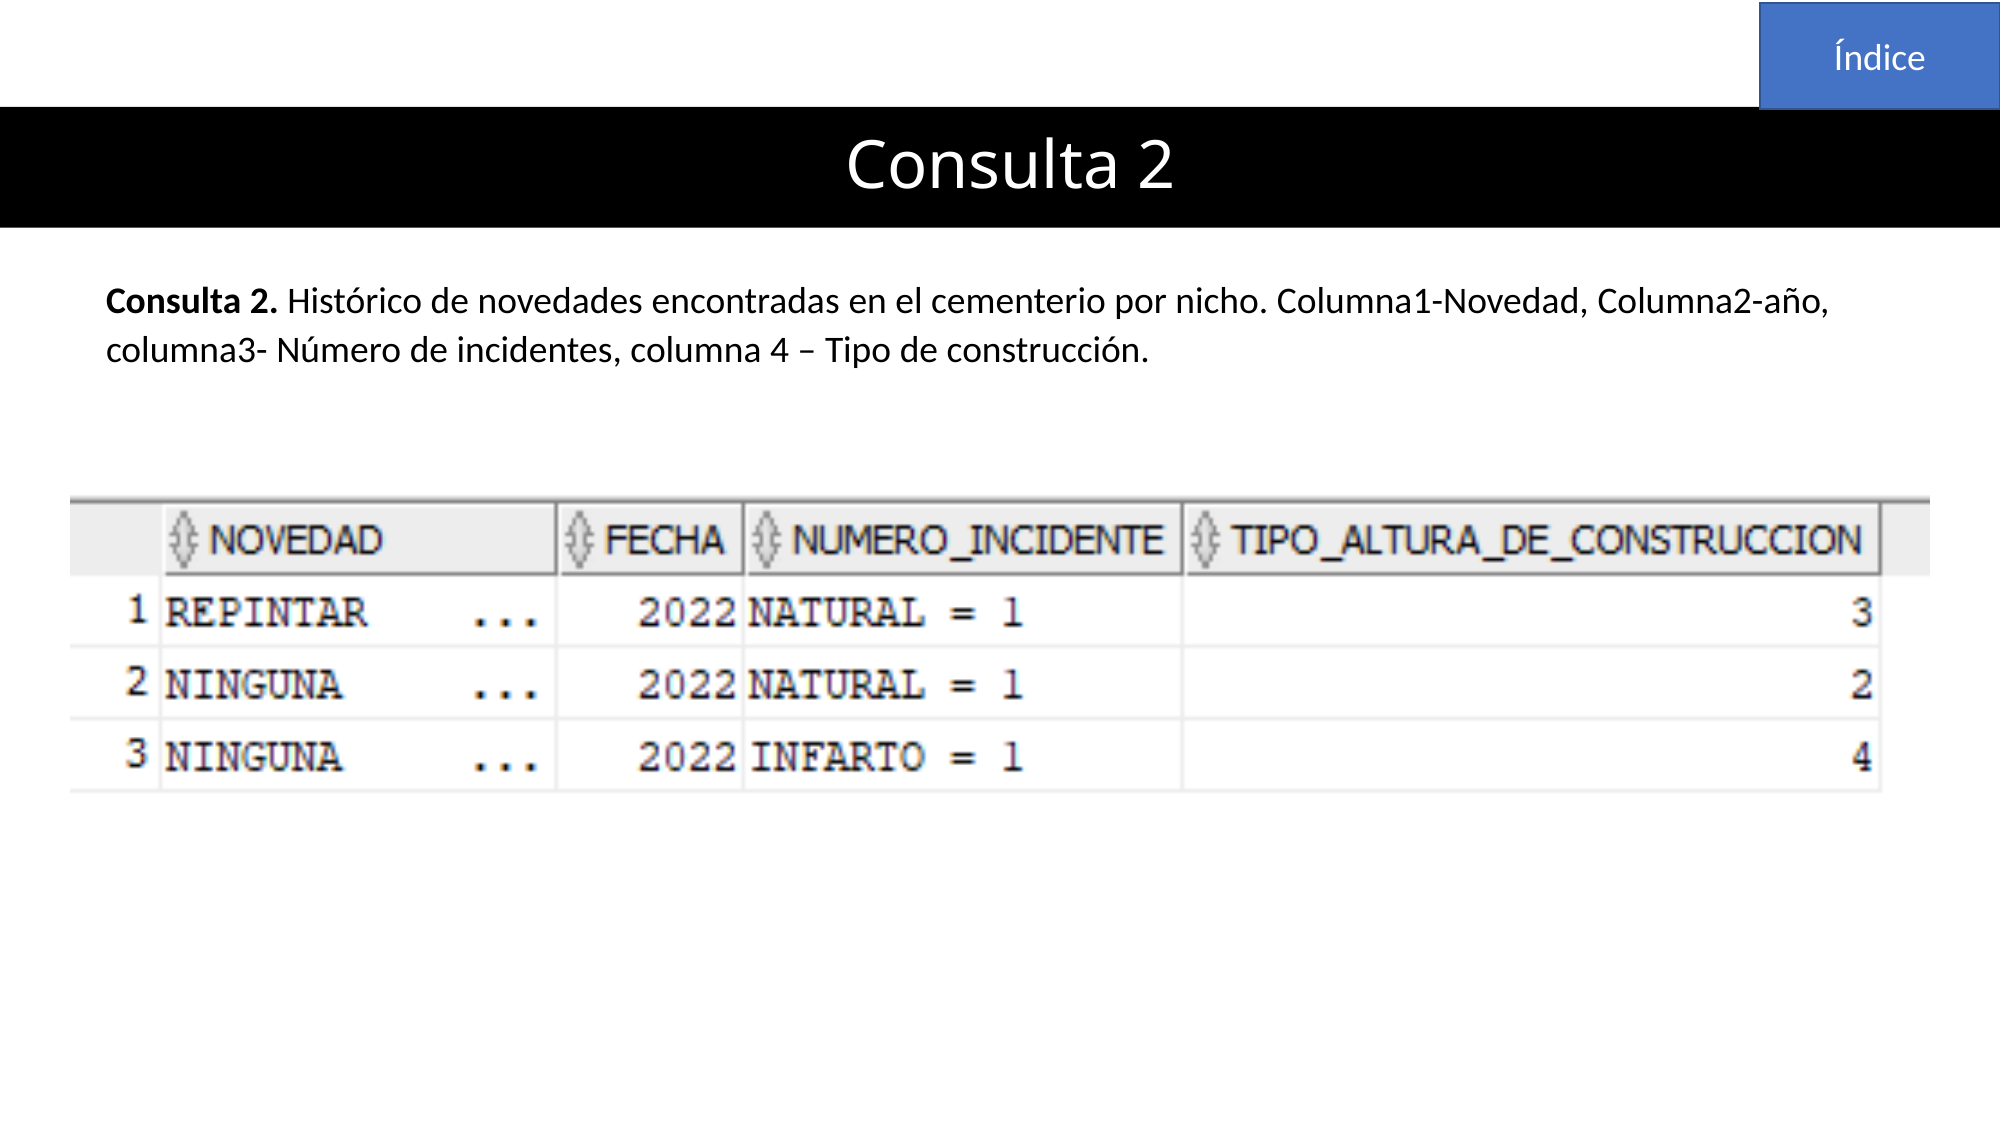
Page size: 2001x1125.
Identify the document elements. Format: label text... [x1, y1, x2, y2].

text_box Índice [1759, 2, 2000, 110]
text_box [0, 106, 2000, 229]
title Consulta 2 [91, 105, 1931, 228]
text_box Consulta 2. Histórico de novedades encontradas en el cementerio por nicho. Columna1-Novedad, Columna2-año, columna3- Número de incidentes, columna 4 – Tipo de construcción. [91, 265, 1977, 377]
picture [70, 494, 1930, 830]
